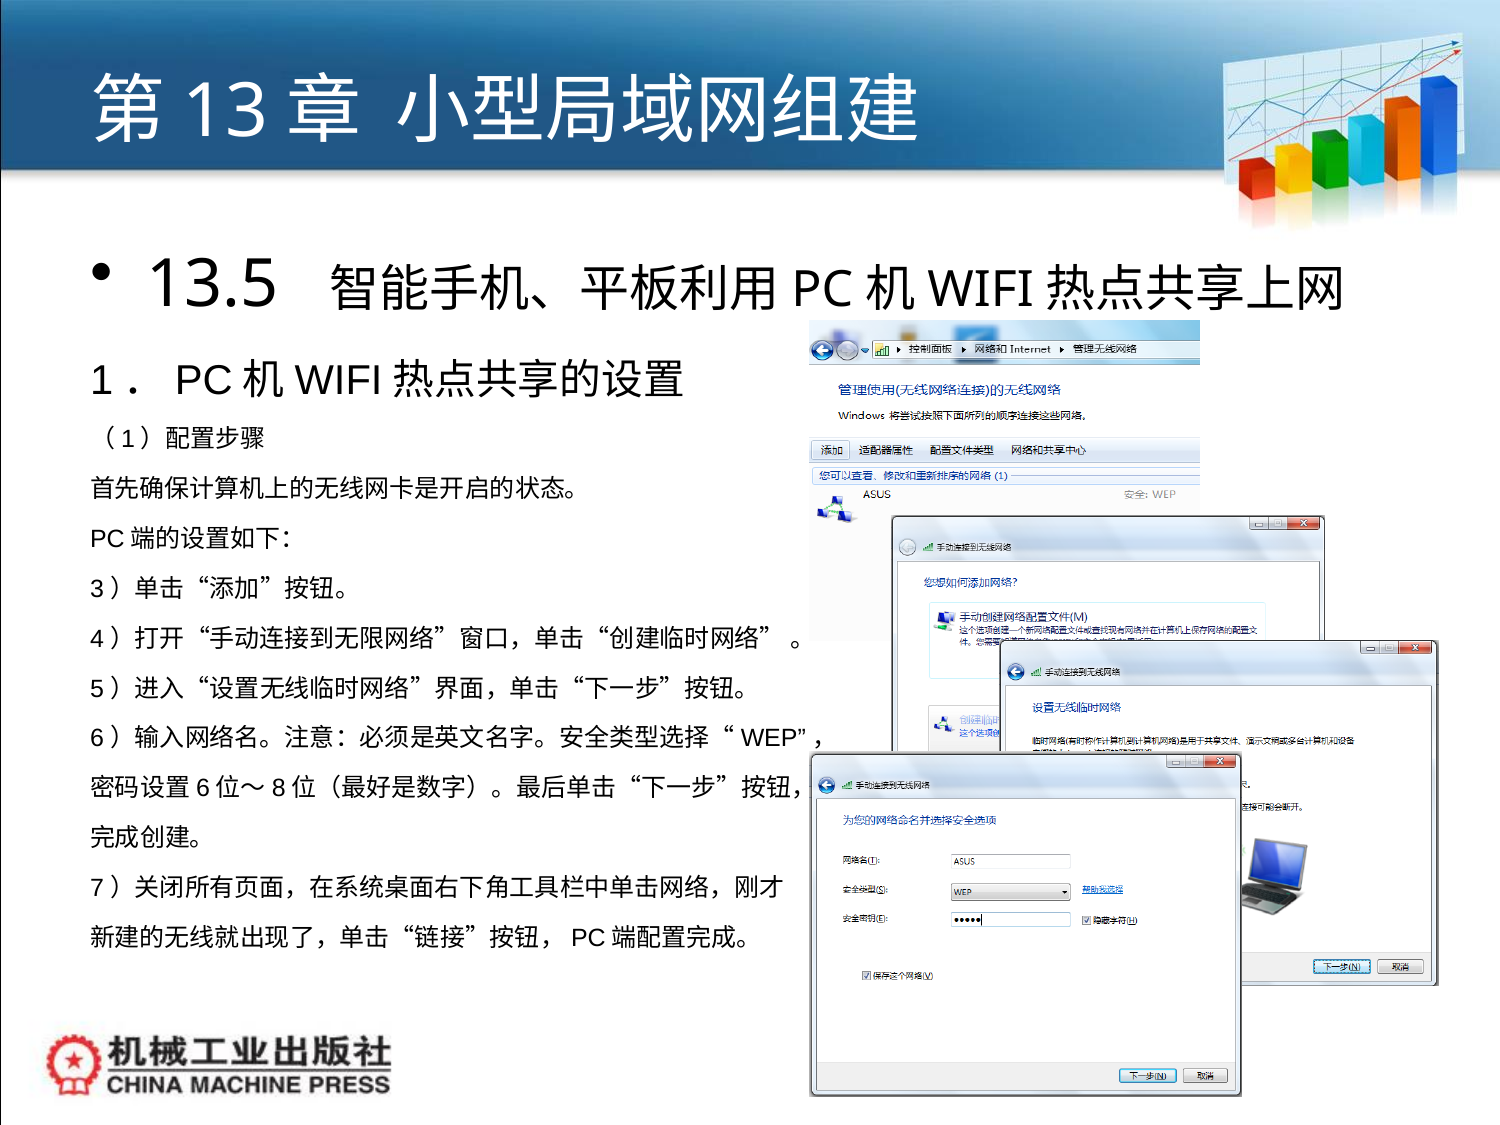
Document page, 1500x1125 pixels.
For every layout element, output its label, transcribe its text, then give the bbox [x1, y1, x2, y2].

list 13.5 智能手机、平板利用PC机WIFI热点共享上网 1．PC机WIFI热点共享的设置 （1）配置步骤 首先确保计算机上的无线网卡是开启的状态。 PC端的设置如下： 3）单击“添加”按钮。 4）打开“手动连接到无限网络”窗口，单击“创建临时网络” 。 5）进入“设置无线临时网络”界面，单击“下一步”按钮。 6）输入网络名。注意：必须是英文名字。安全类型选择“WEP”， 密码设置6位～8位（最好是数字）。最后单击“下一步”按钮， 完成创建。 7）关闭所有页面，在系统桌面右下角工具栏中单击网络，刚才 新建的无线就出现了，单击“链接”按钮，PC端配置完成。 [75, 231, 1436, 977]
picture [0, 0, 1500, 1125]
title 第13章 小型局域网组建 [75, 42, 1425, 171]
